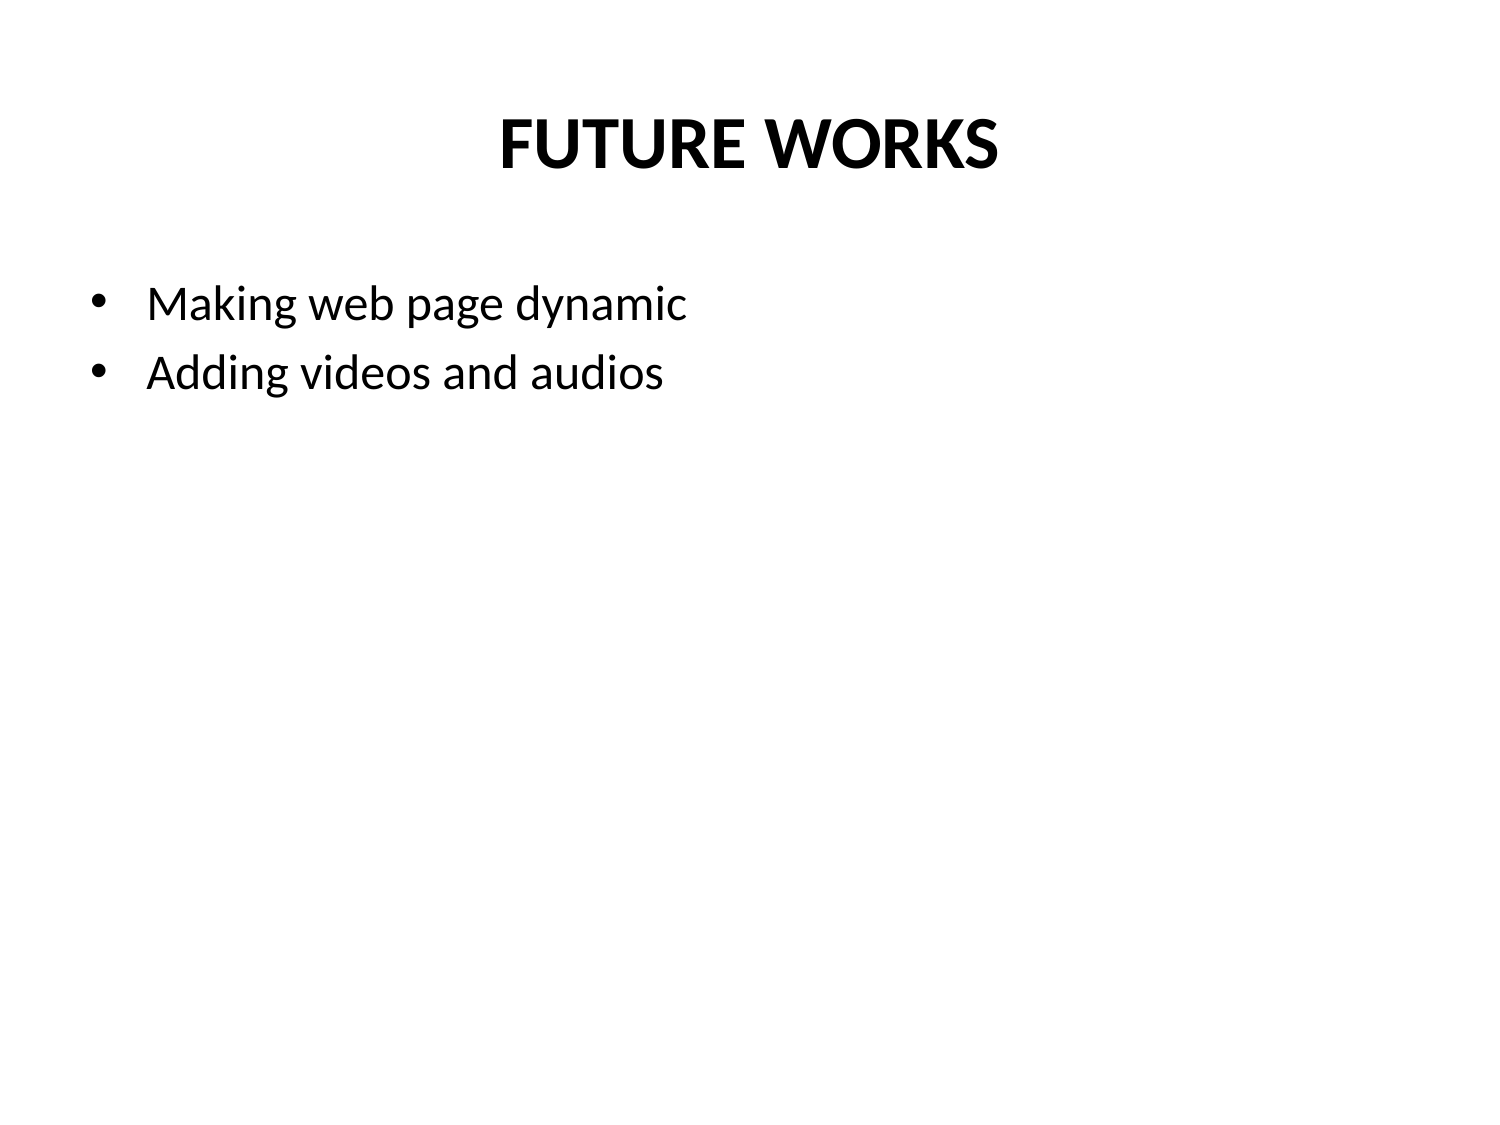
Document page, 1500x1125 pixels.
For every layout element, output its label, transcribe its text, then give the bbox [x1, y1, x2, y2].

title FUTURE WORKS [75, 45, 1425, 233]
list Making web page dynamic Adding videos and audios [75, 262, 1425, 1005]
